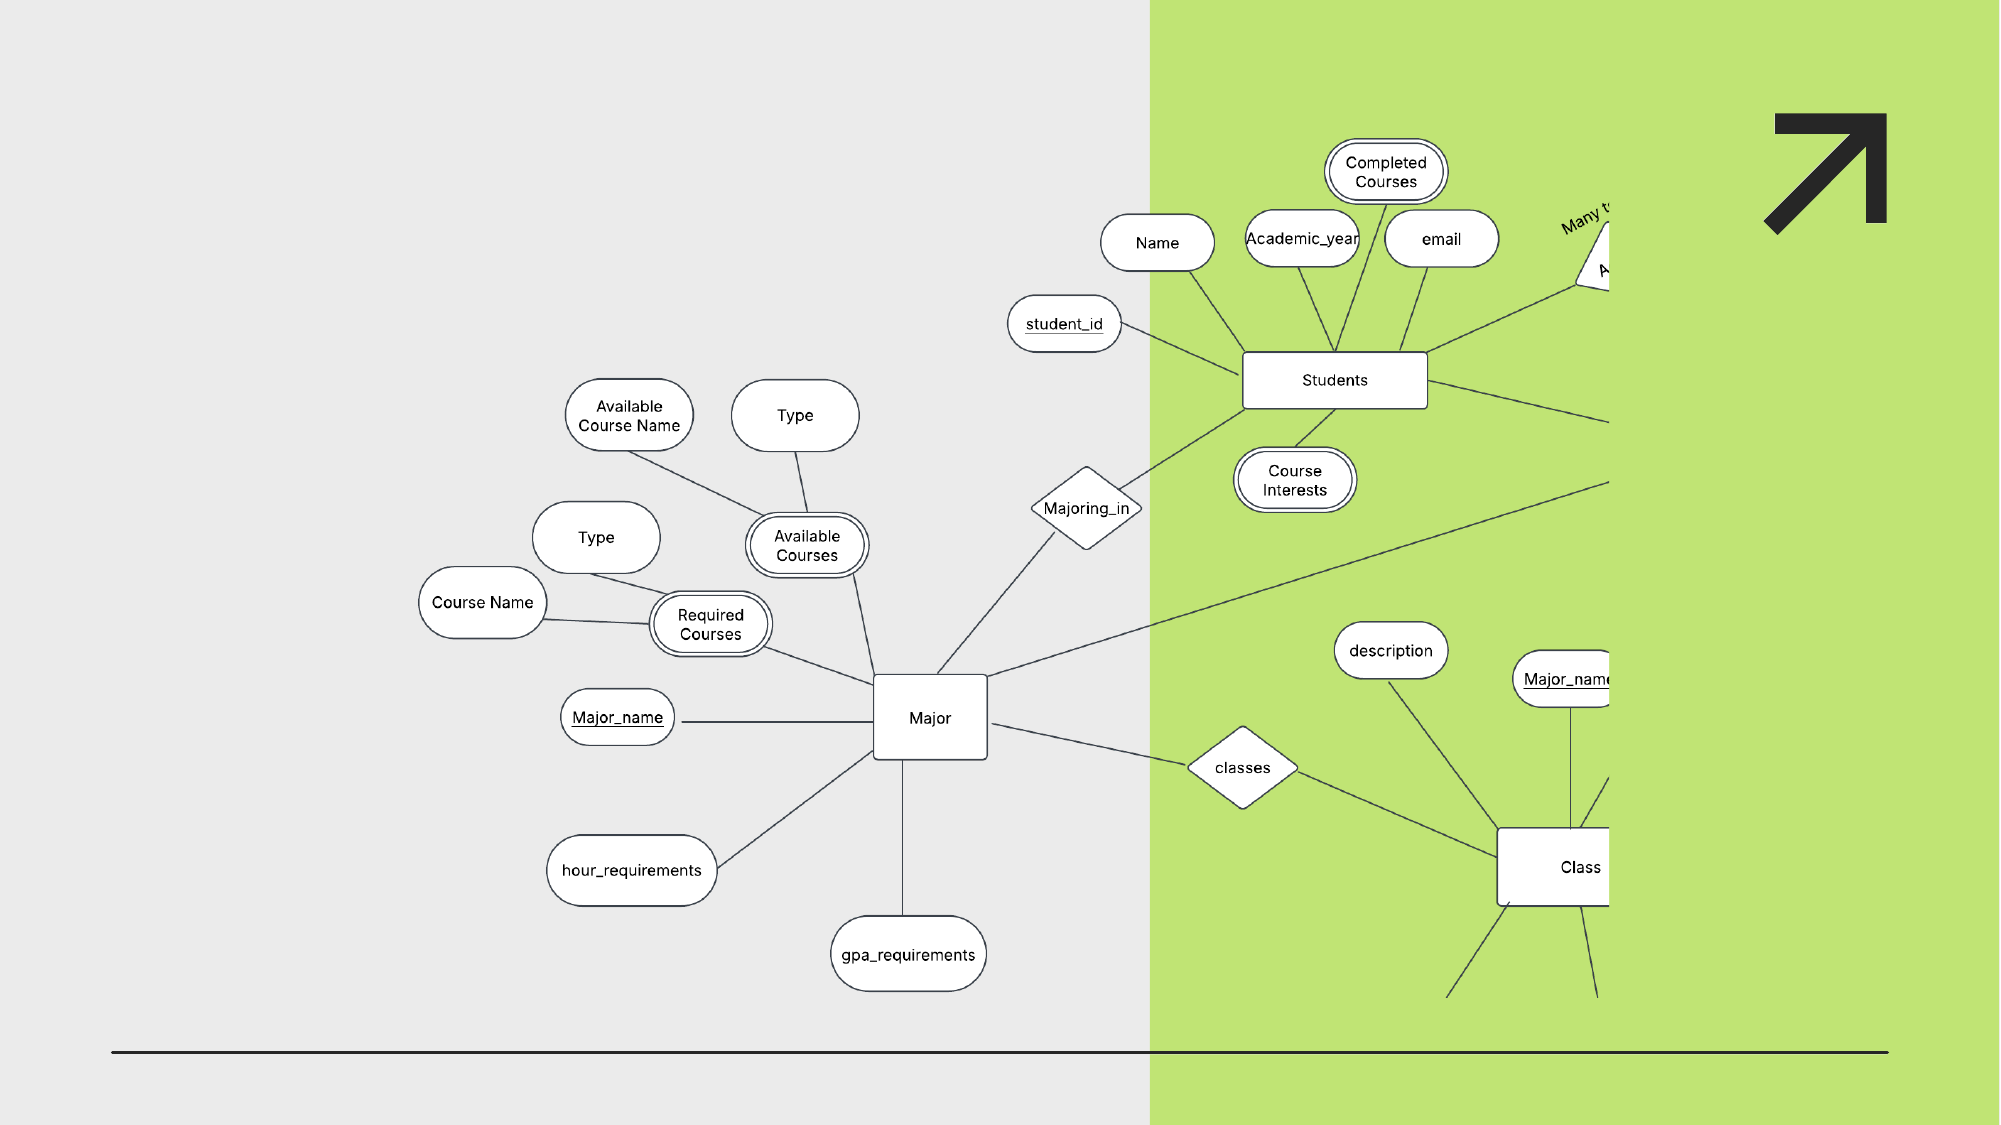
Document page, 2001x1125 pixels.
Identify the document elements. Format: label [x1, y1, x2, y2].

picture [390, 127, 1610, 998]
